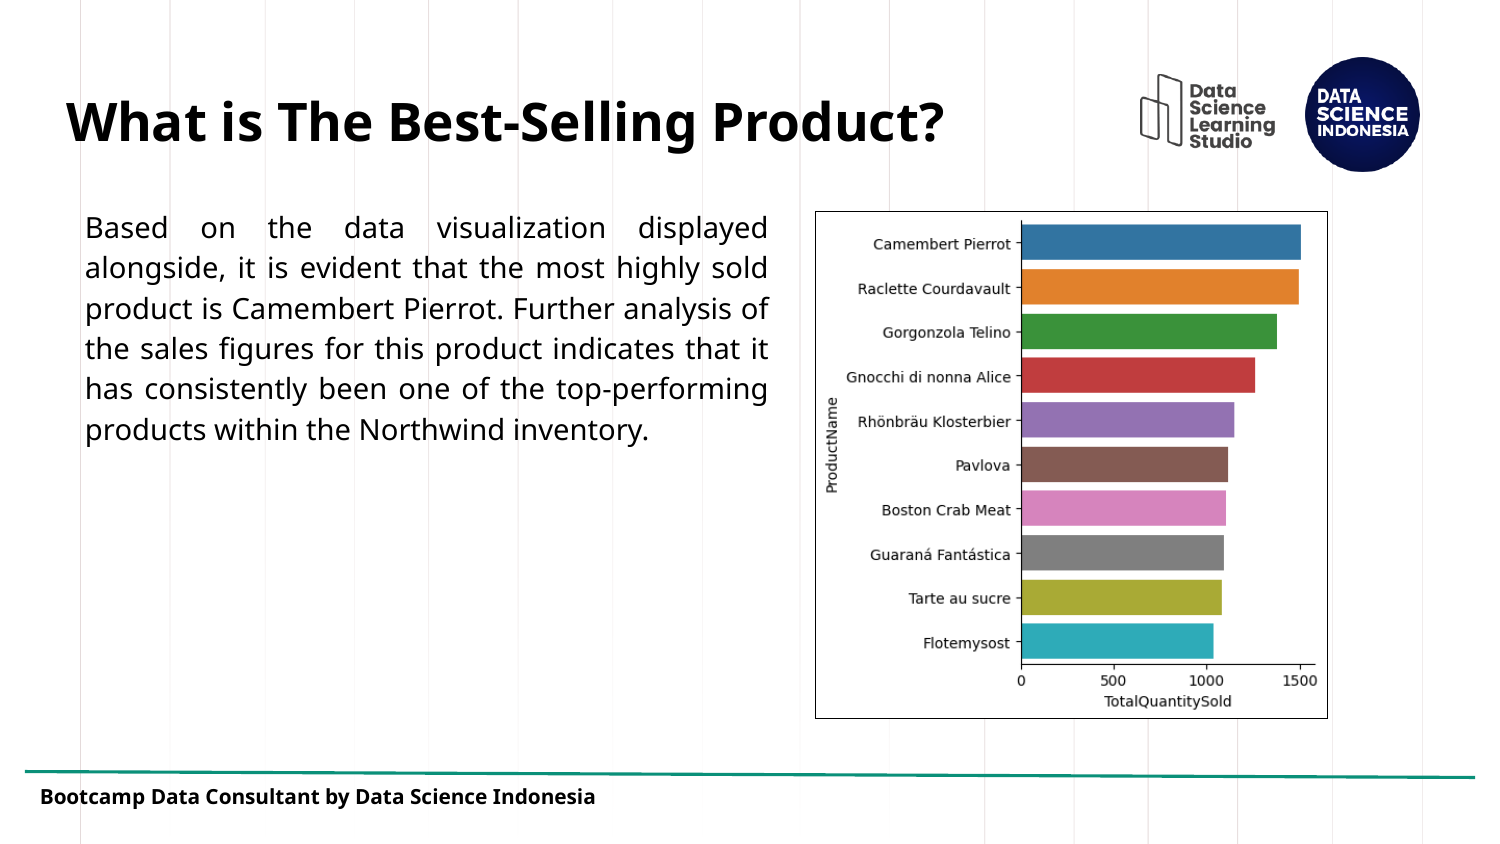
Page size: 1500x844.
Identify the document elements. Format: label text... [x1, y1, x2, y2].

list Based on the data visualization displayed alongside, it is evident that the most highly sold product is Camembert Pierrot. Further analysis of the sales figures for this product indicates that it has consistently been one of the top-performing products within the Northwind inventory. [51, 189, 785, 749]
title What is The Best-Selling Product? [51, 72, 1098, 167]
picture [0, 0, 1500, 844]
